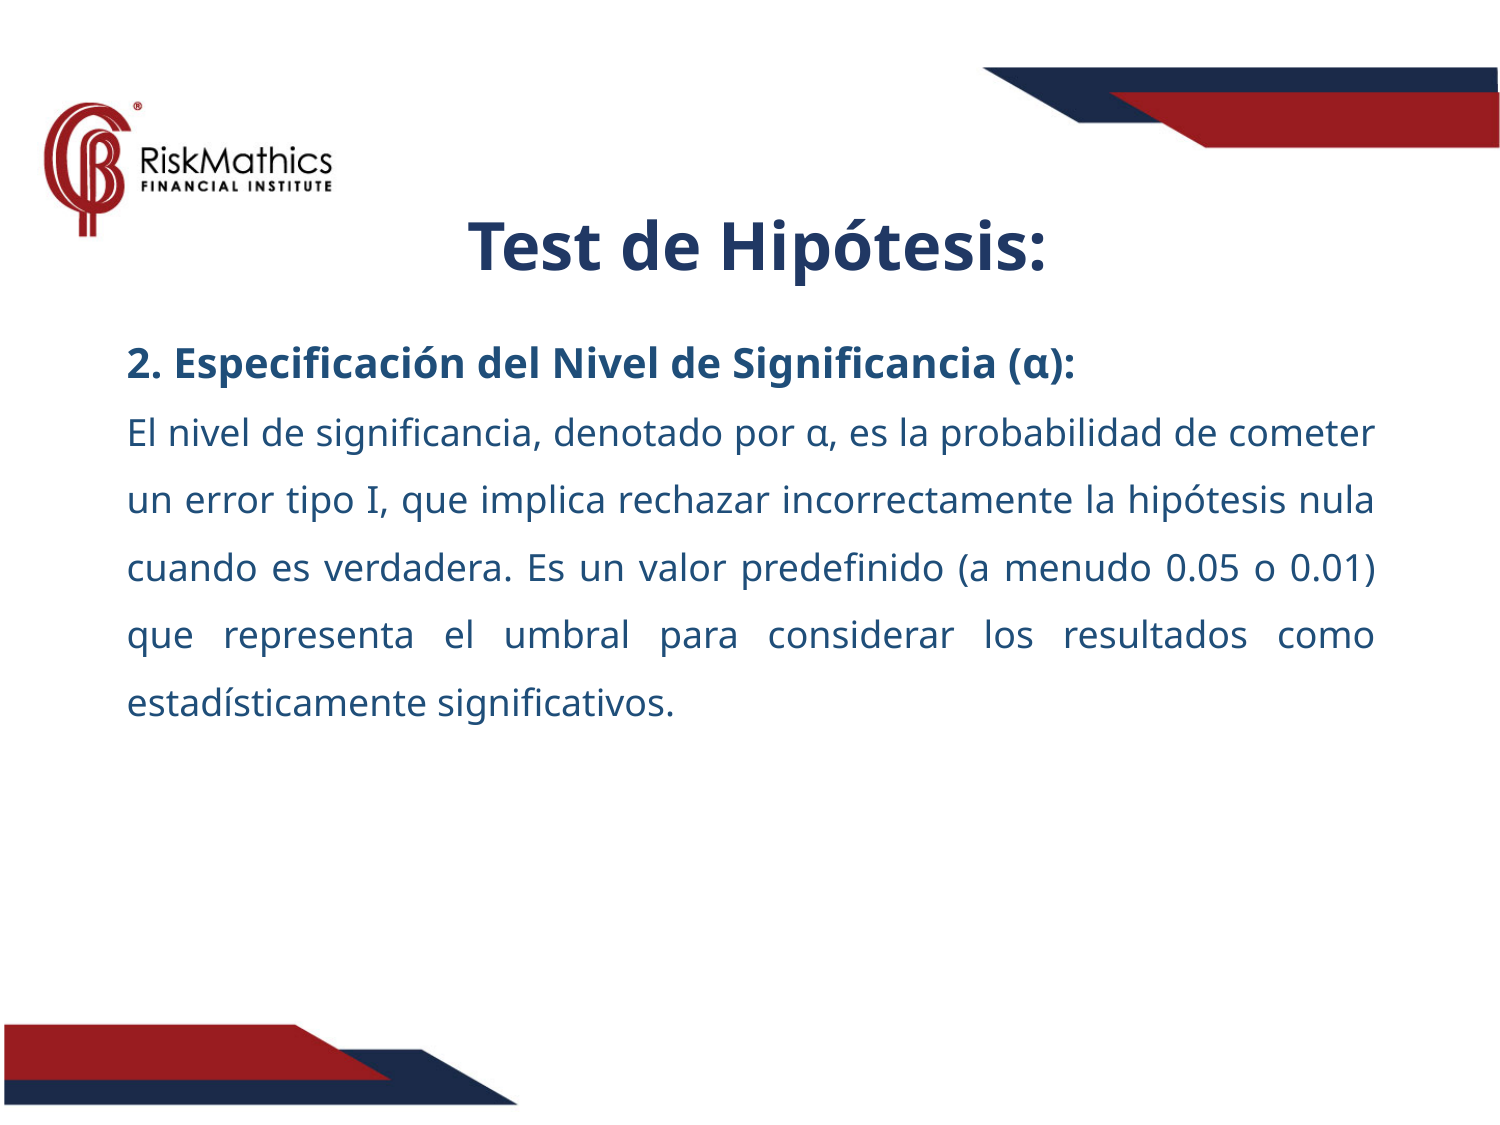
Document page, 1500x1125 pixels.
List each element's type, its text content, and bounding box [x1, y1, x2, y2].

picture [4, 26, 1500, 1125]
text_box 2. Especificación del Nivel de Significancia (α): El nivel de significancia, denotado por α, es la probabilidad de cometer un error tipo I, que implica rechazar incorrectamente la hipótesis nula cuando es verdadera. Es un valor predefinido (a menudo 0.05 o 0.01) que representa el umbral para considerar los resultados como estadísticamente significativos. [111, 304, 1392, 732]
text_box Test de Hipótesis: [382, 196, 1133, 291]
